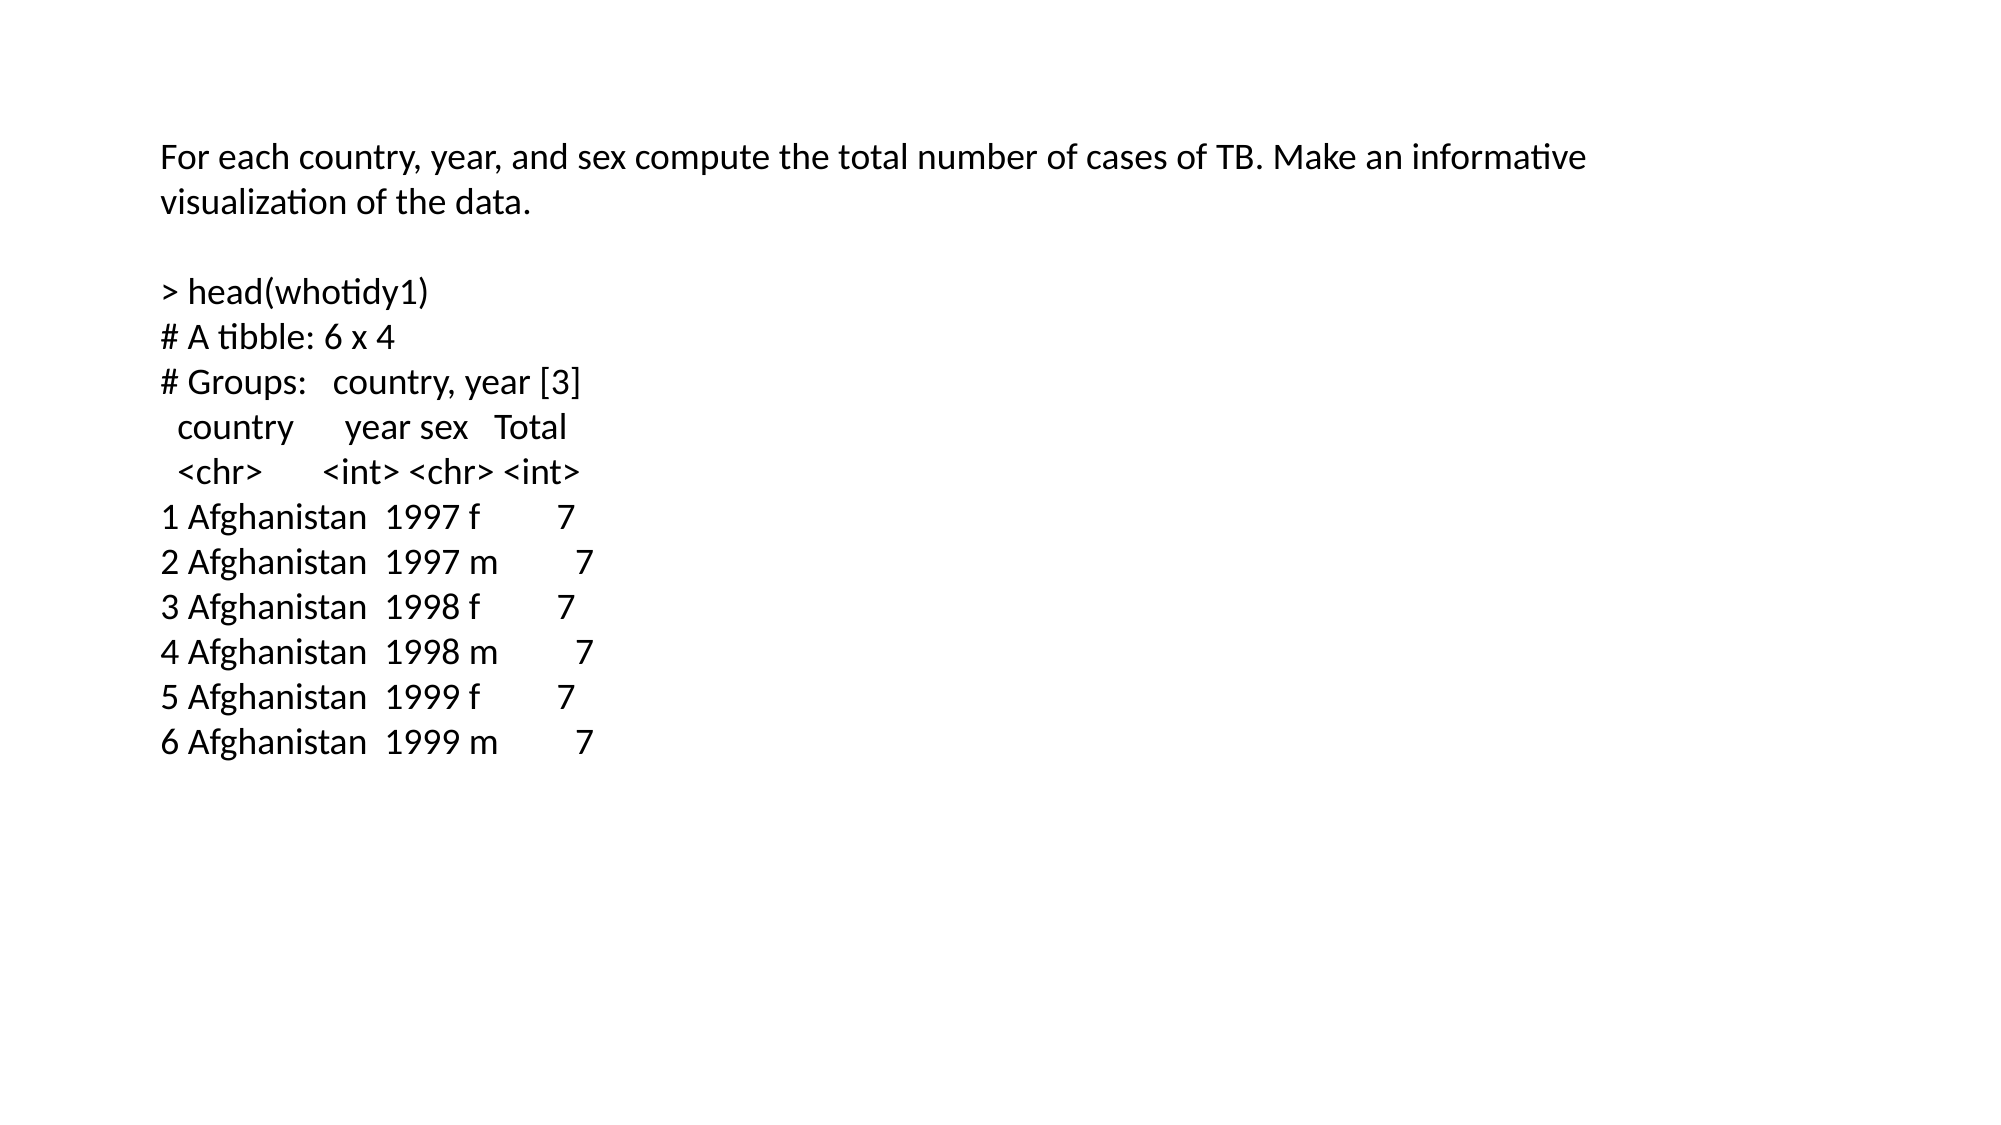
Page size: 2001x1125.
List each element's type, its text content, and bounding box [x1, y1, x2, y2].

text_box For each country, year, and sex compute the total number of cases of TB. Make an informative visualization of the data. > head(whotidy1) # A tibble: 6 x 4 # Groups: country, year [3] country year sex Total <chr> <int> <chr> <int> 1 Afghanistan 1997 f 7 2 Afghanistan 1997 m 7 3 Afghanistan 1998 f 7 4 Afghanistan 1998 m 7 5 Afghanistan 1999 f 7 6 Afghanistan 1999 m 7 [145, 79, 1779, 770]
